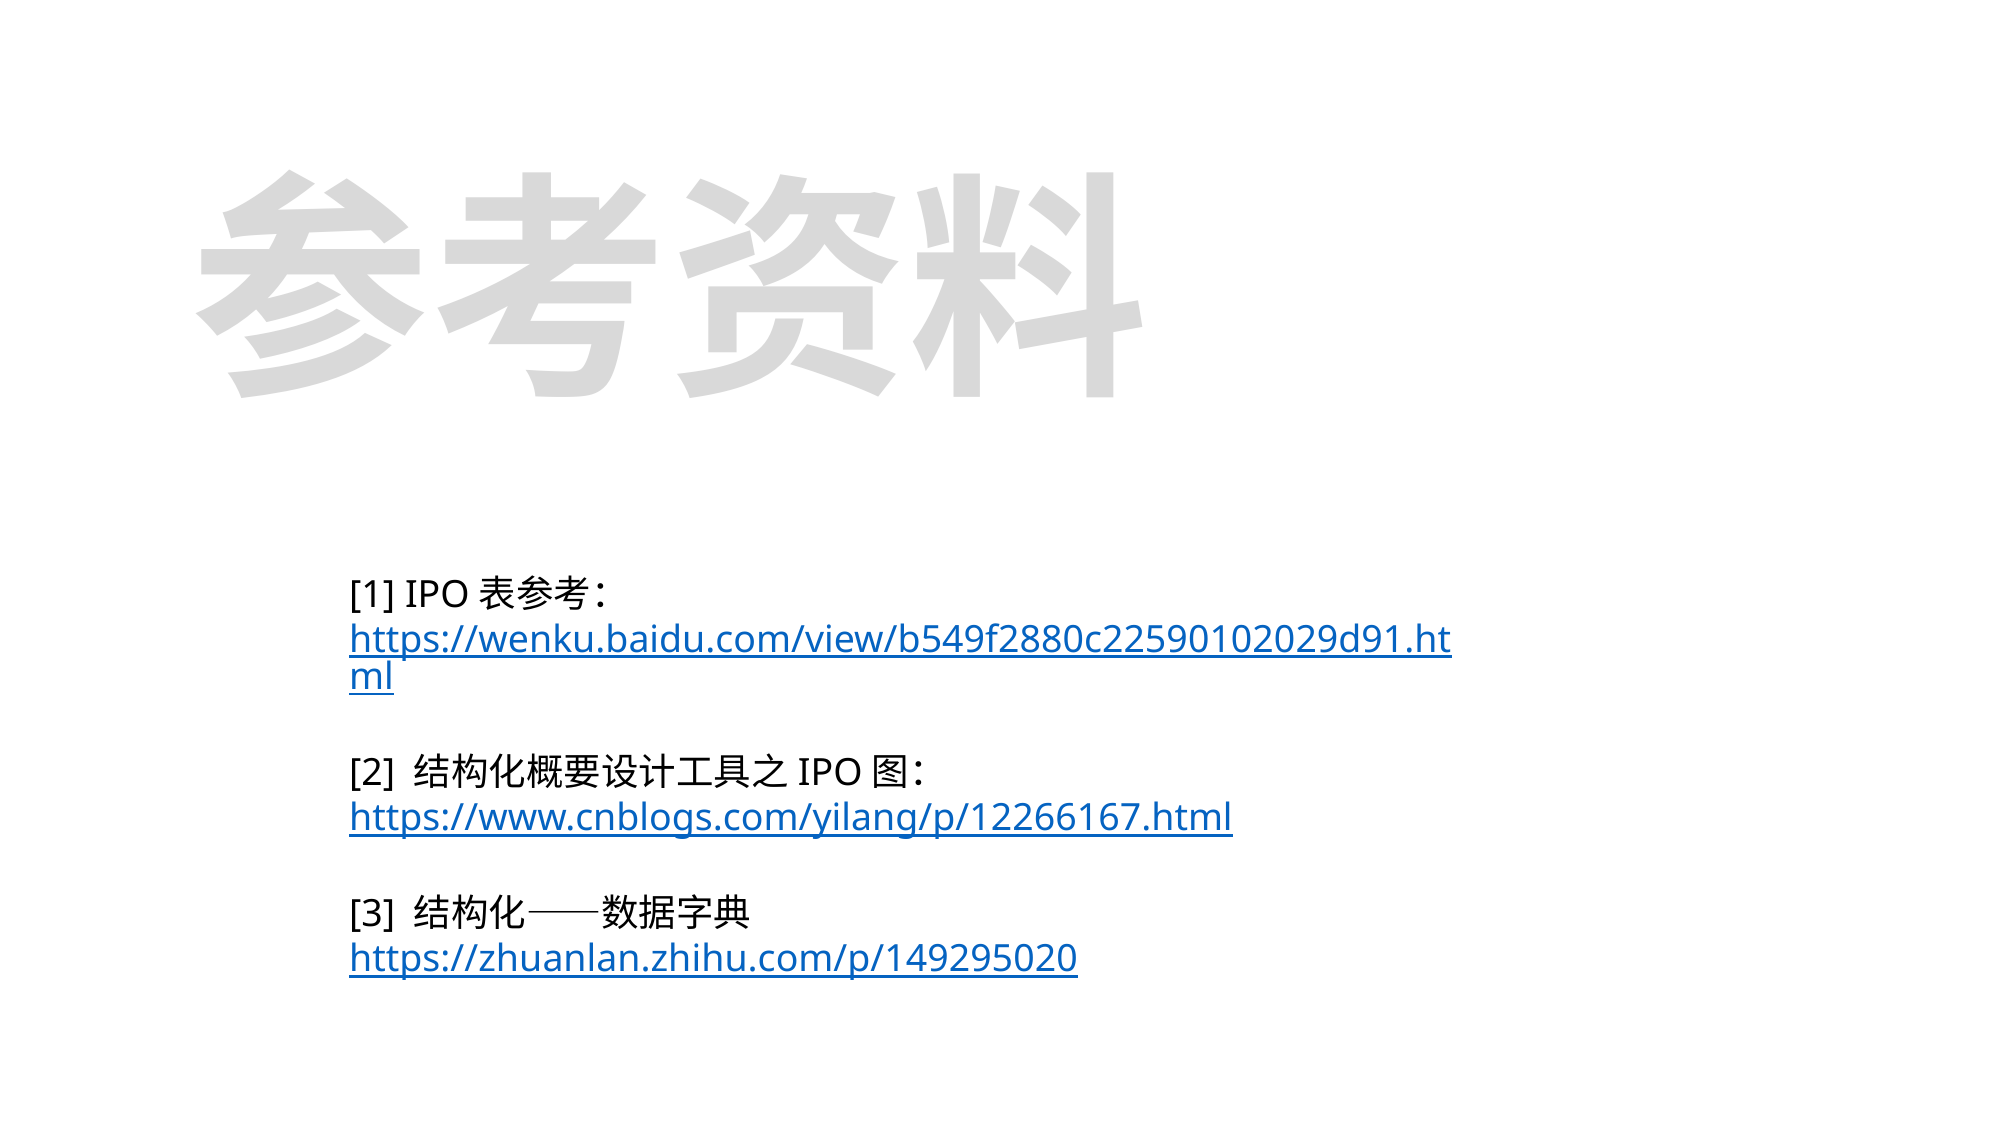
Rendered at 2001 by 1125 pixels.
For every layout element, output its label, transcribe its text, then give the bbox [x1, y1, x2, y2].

text_box [1] IPO表参考：https://wenku.baidu.com/view/b549f2880c22590102029d91.html [2] 结构化概要设计工具之IPO图：https://www.cnblogs.com/yilang/p/12266167.html [3] 结构化——数据字典 https://zhuanlan.zhihu.com/p/149295020 [334, 562, 1486, 1001]
text_box 参考资料 [175, 129, 1164, 432]
